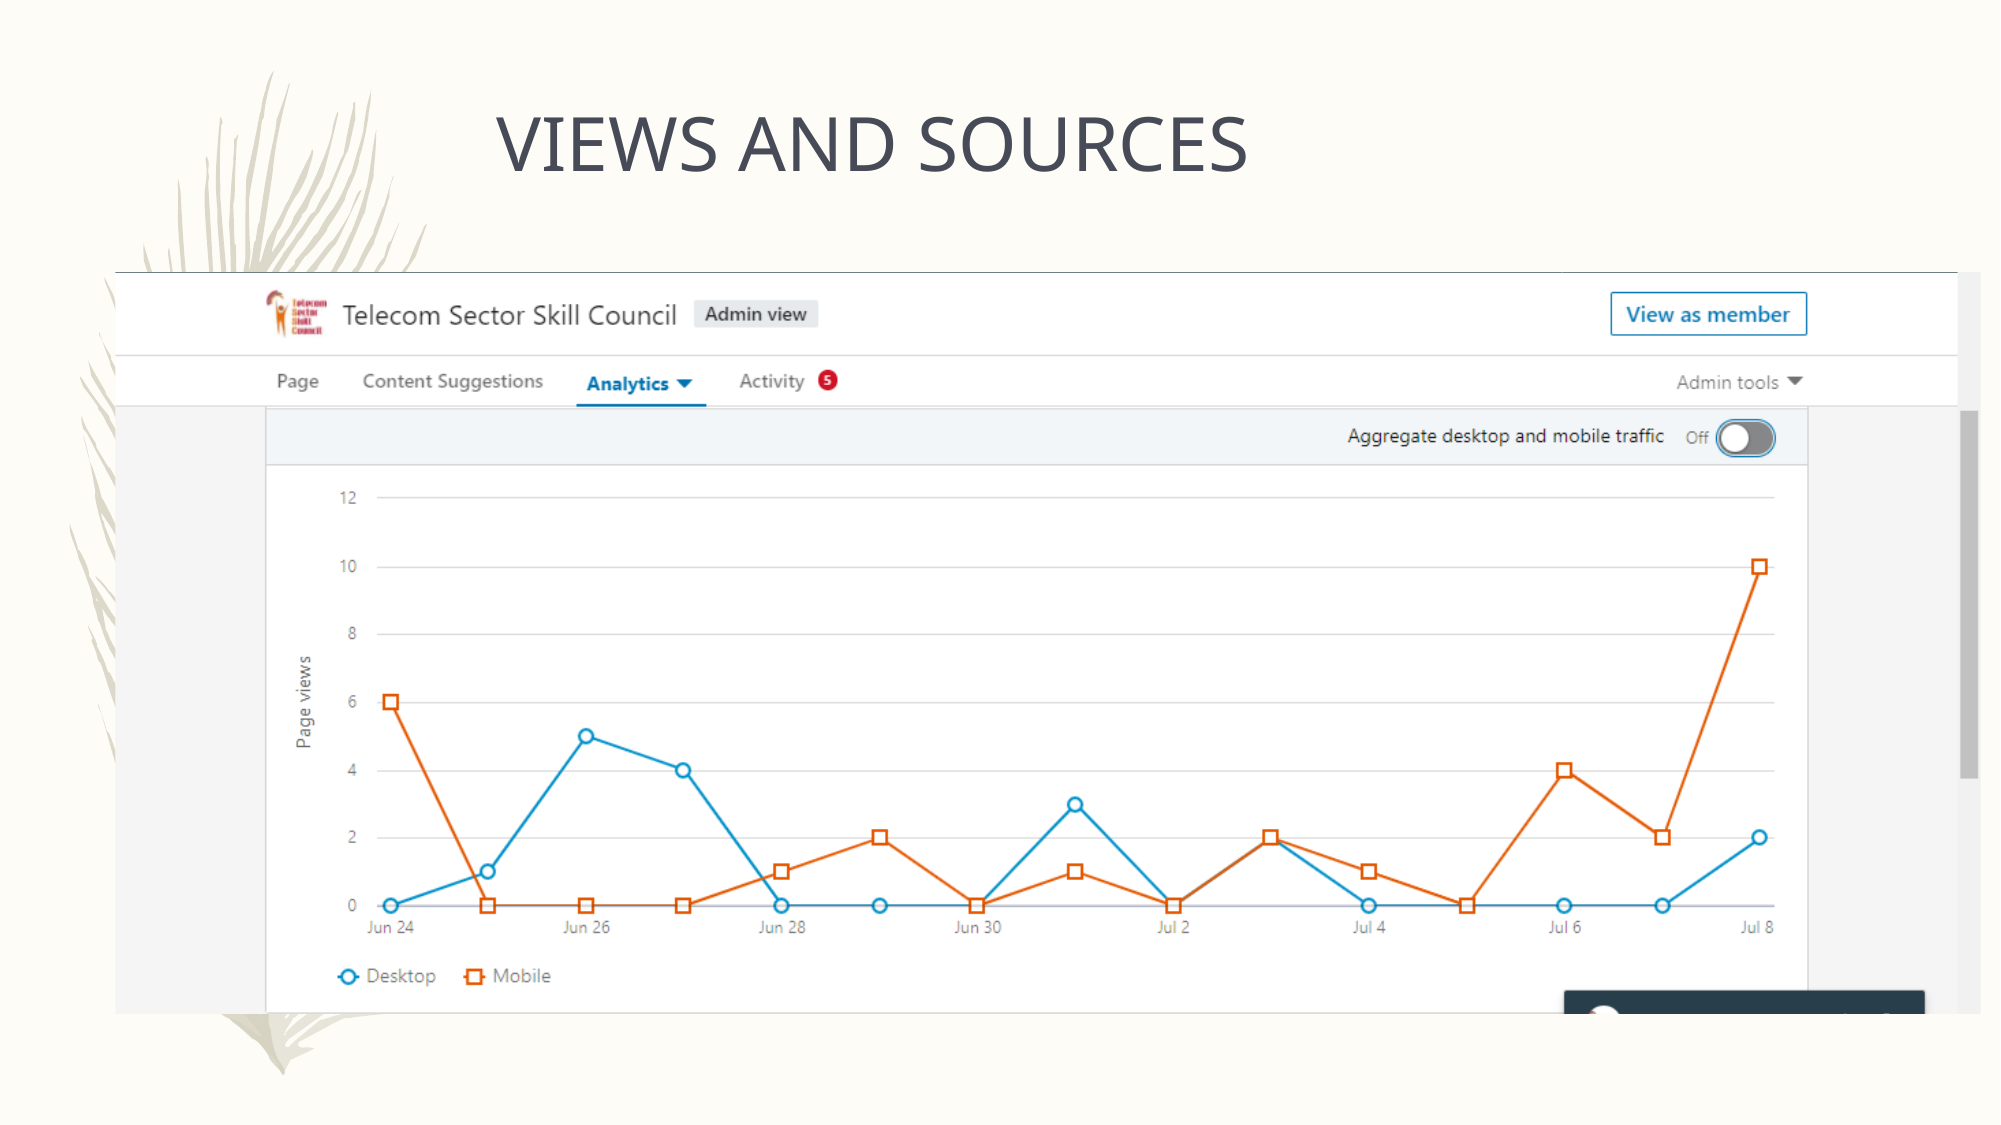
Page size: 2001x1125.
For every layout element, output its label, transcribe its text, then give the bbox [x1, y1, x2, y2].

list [115, 271, 1981, 1014]
title VIEWS AND SOURCES [481, 93, 1920, 271]
